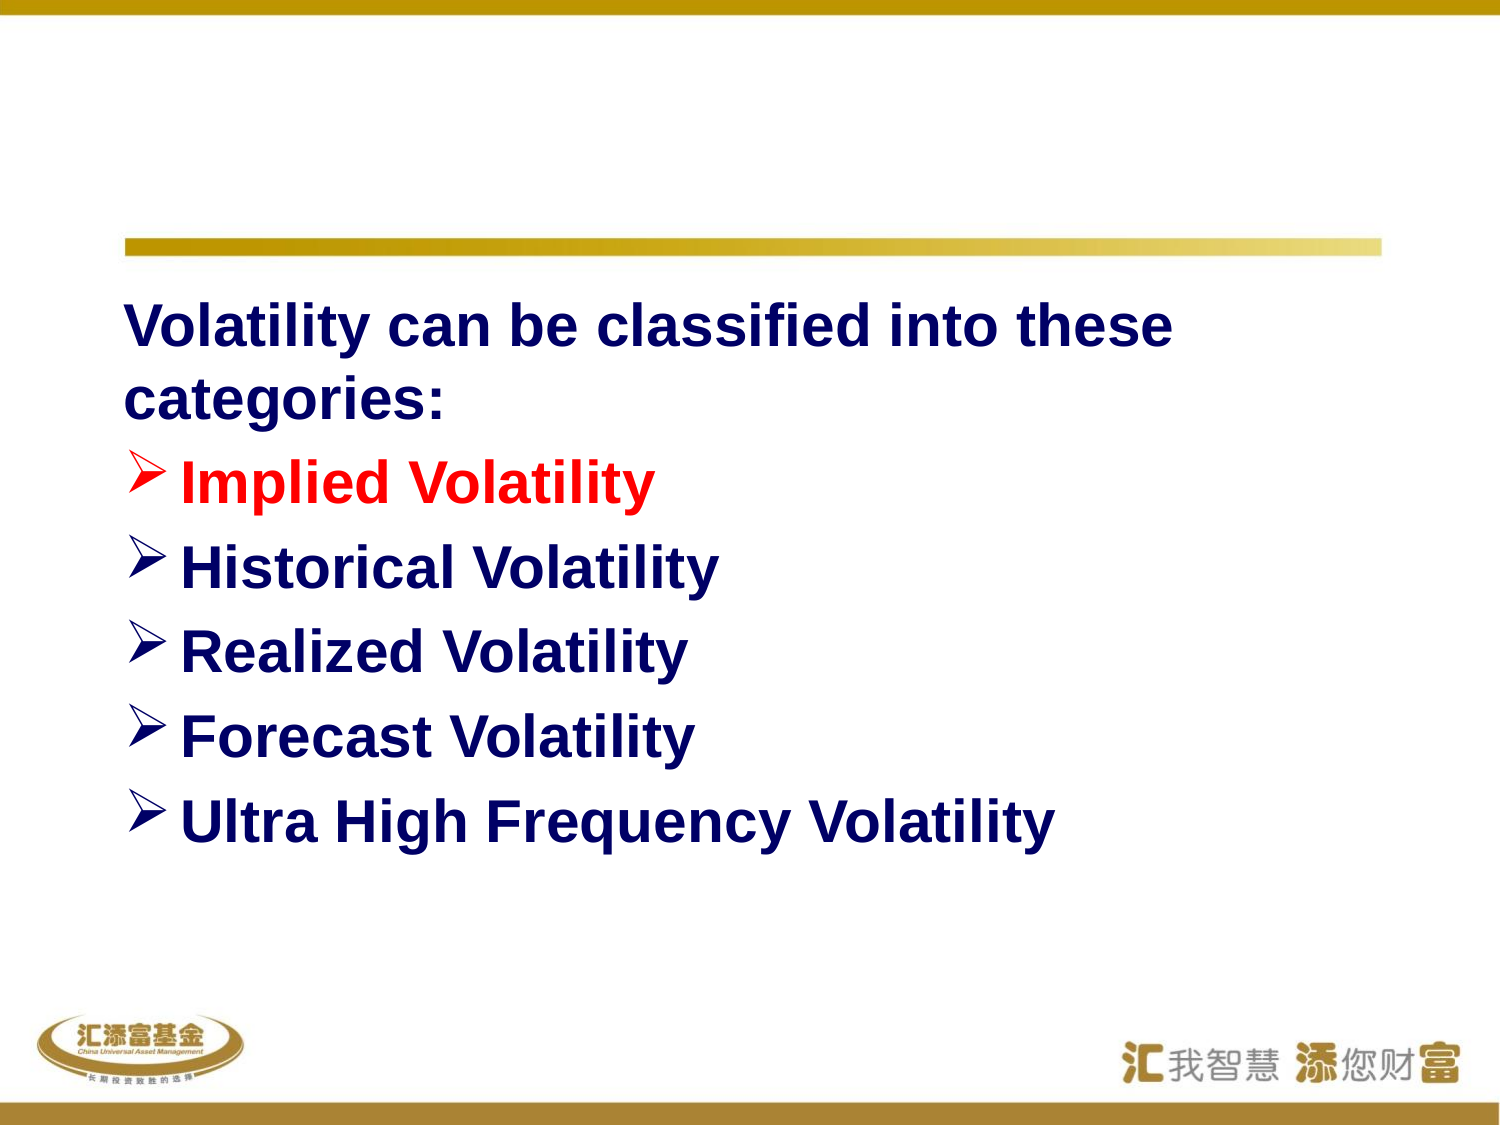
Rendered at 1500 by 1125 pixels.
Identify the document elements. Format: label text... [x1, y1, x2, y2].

picture [0, 0, 1500, 1125]
list Volatility can be classified into these categories: Implied Volatility Historical Volatility Realized Volatility Forecast Volatility Ultra High Frequency Volatility [108, 278, 1424, 1022]
